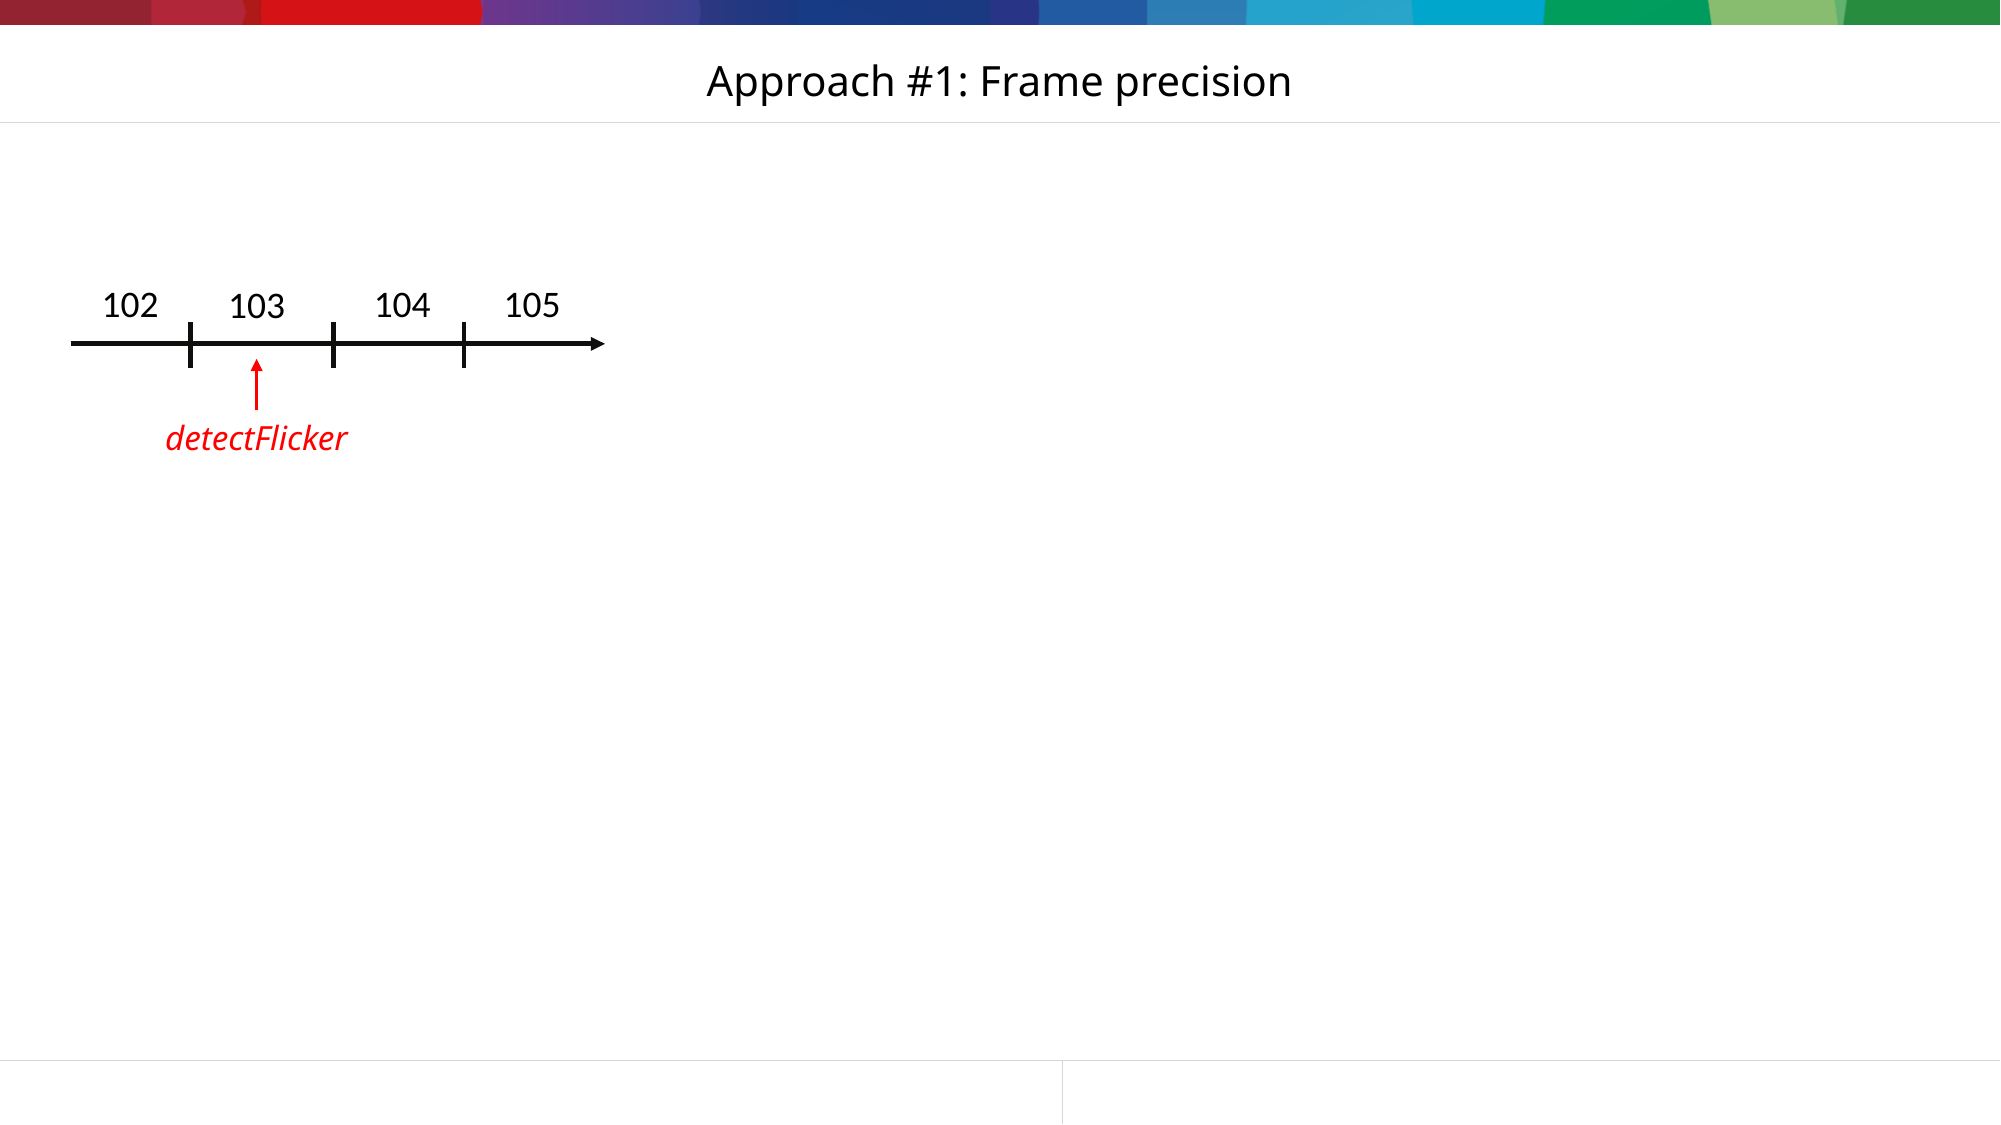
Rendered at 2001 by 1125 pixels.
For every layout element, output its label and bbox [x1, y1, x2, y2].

text_box [0, 0, 2000, 1125]
